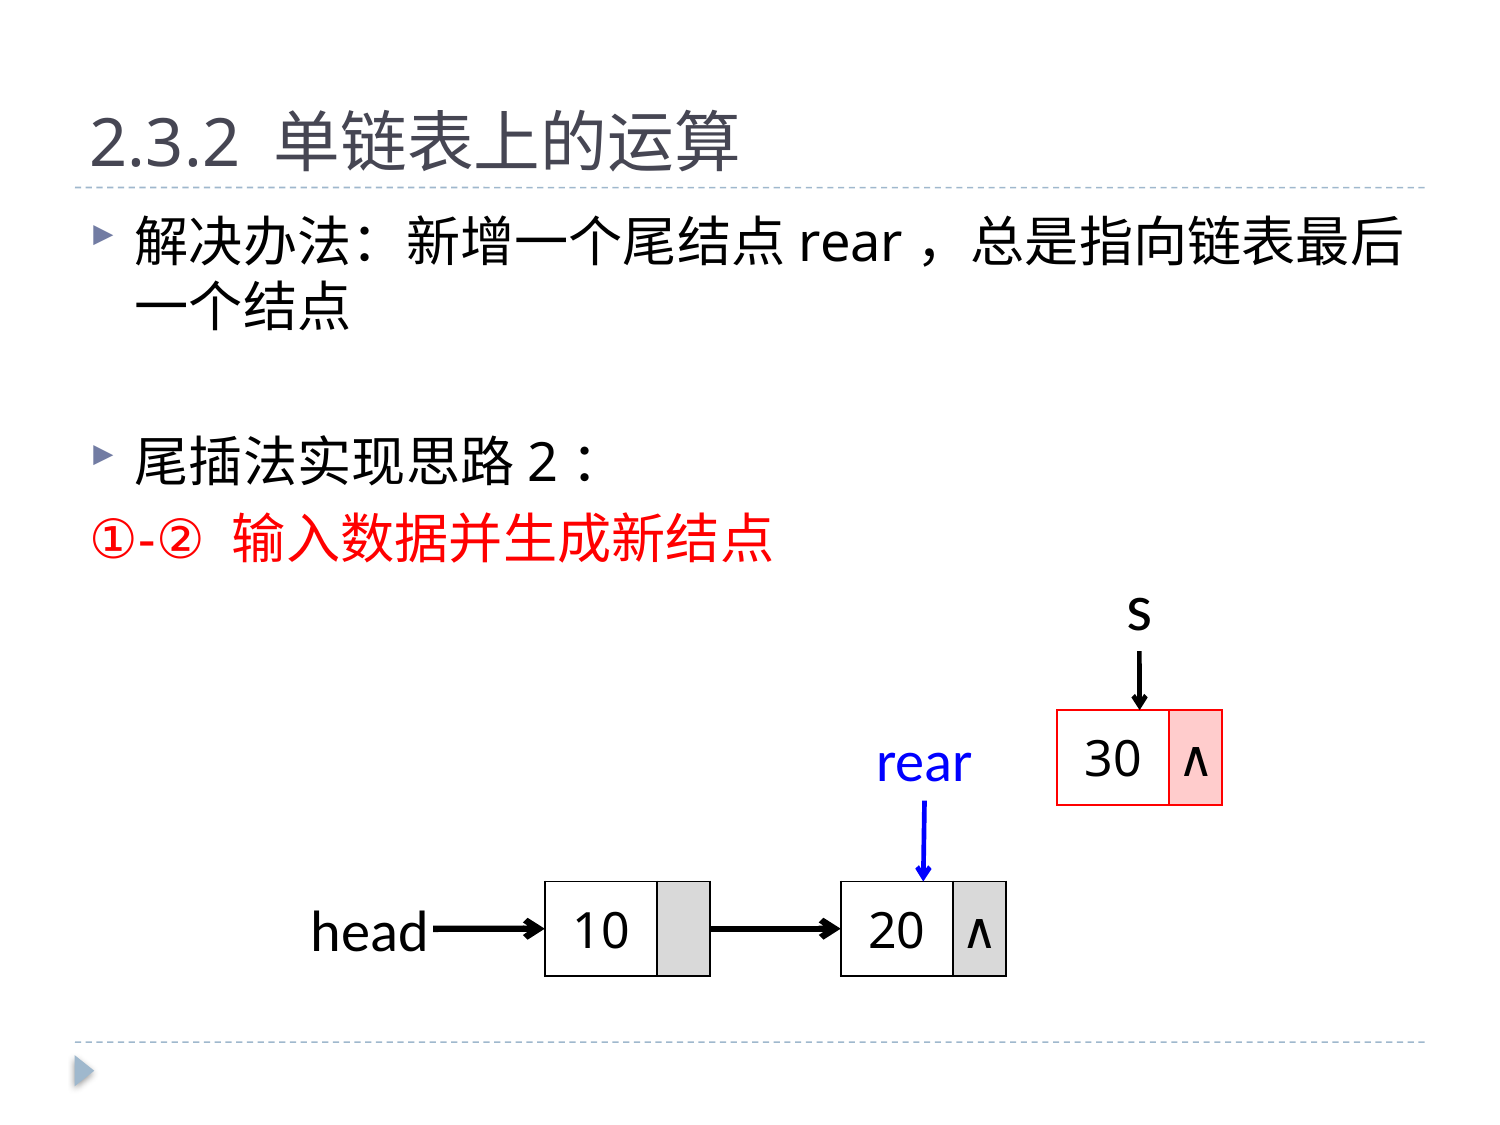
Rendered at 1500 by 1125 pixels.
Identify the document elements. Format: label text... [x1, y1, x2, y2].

title 2.3.2 单链表上的运算 [75, 24, 1425, 188]
text_box head [295, 885, 444, 971]
table_header [658, 882, 709, 975]
table_header ∧ [954, 882, 1005, 975]
text_box rear [861, 715, 988, 801]
table_header ∧ [1170, 711, 1221, 804]
table_header 30 [1058, 711, 1168, 804]
text_box s [1111, 556, 1168, 652]
table_header 20 [842, 882, 952, 975]
list 解决办法：新增一个尾结点rear，总是指向链表最后一个结点 尾插法实现思路2： ①-② 输入数据并生成新结点 [75, 200, 1425, 1010]
table_header 10 [546, 882, 656, 975]
